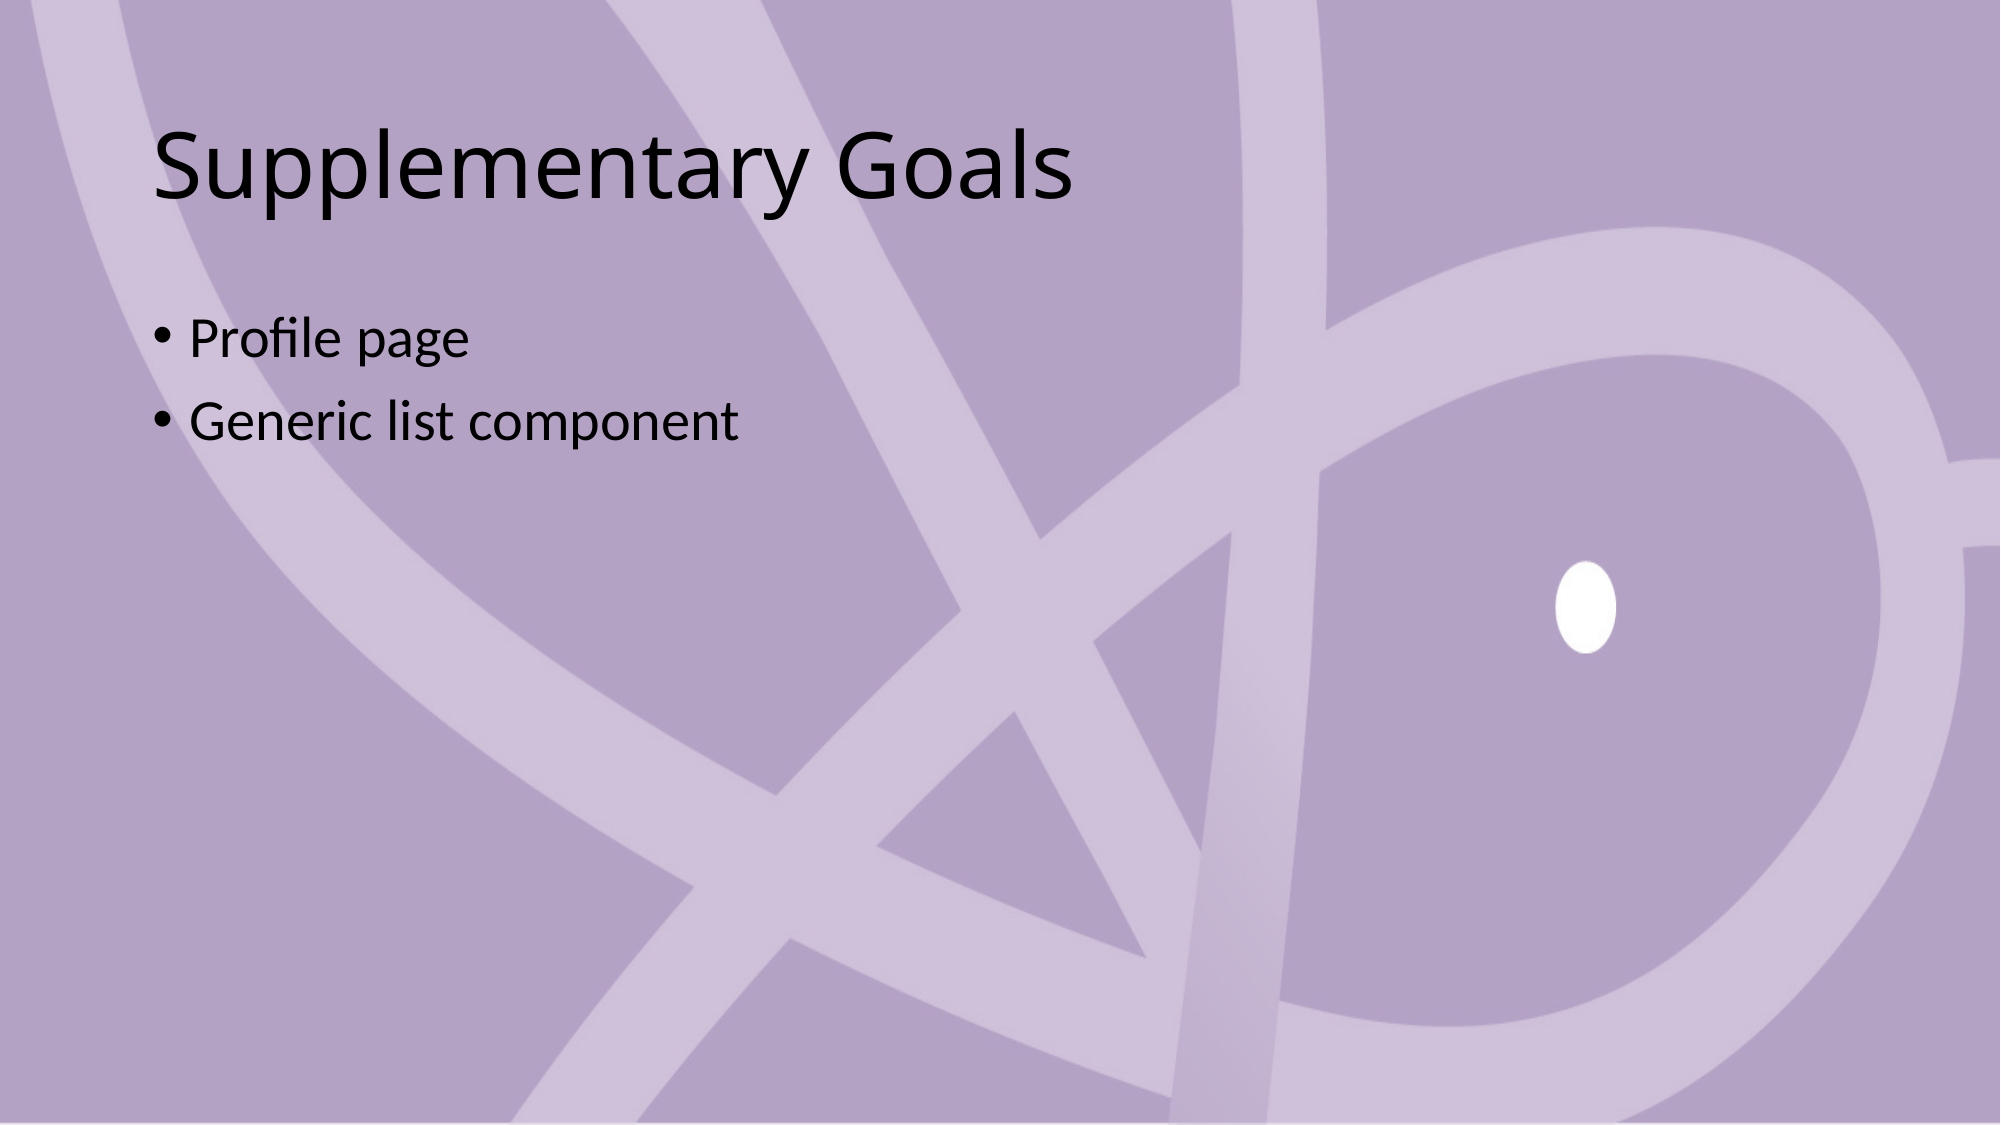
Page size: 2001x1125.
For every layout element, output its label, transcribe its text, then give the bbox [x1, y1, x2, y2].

list Profile page Generic list component [137, 299, 1863, 1014]
title Supplementary Goals [137, 59, 1863, 278]
